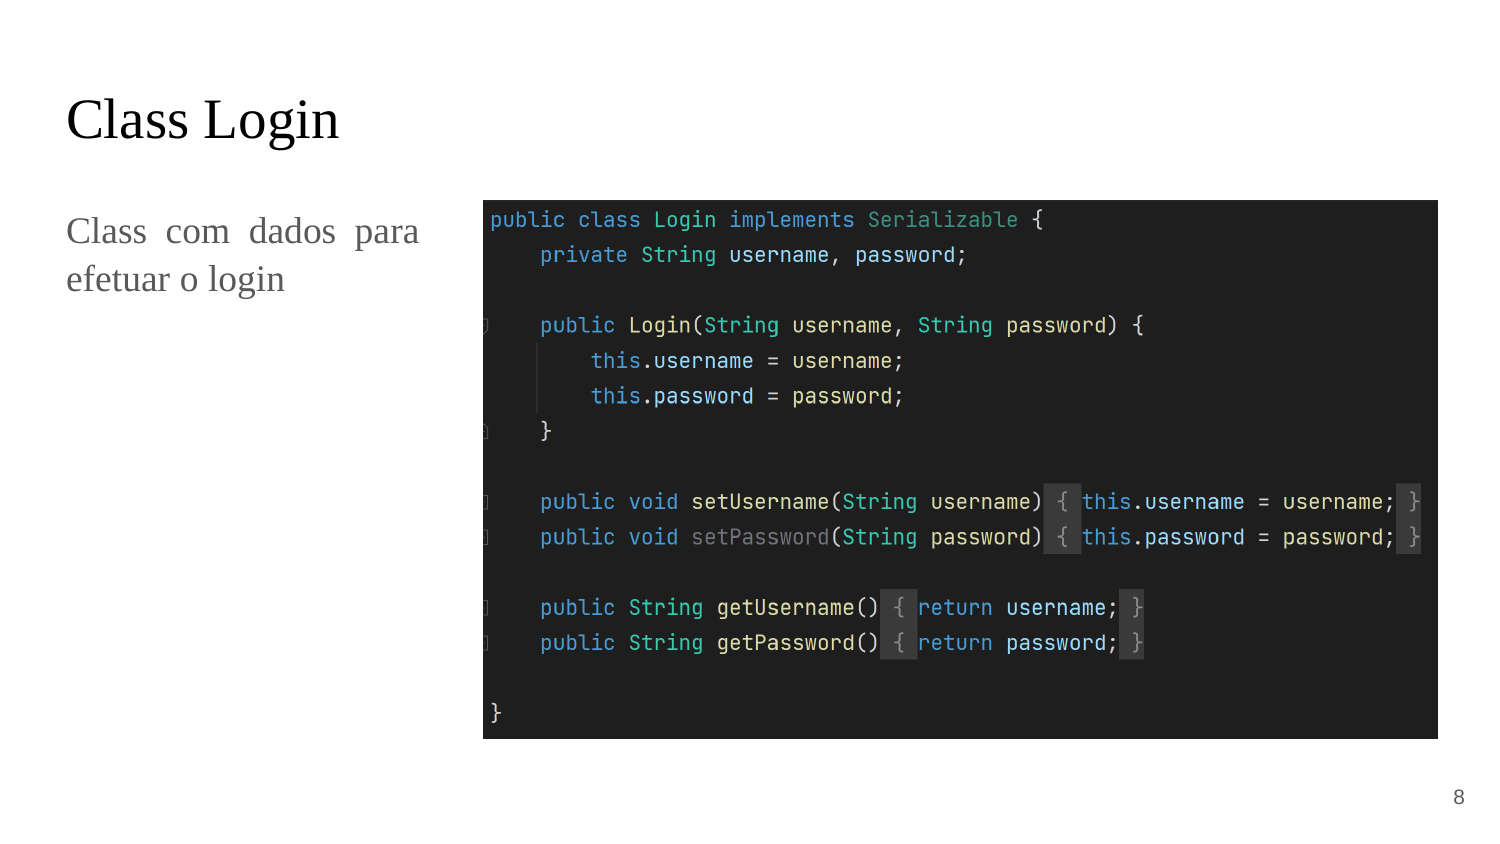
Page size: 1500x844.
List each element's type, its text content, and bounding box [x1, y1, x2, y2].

title Class Login [51, 72, 1449, 167]
picture [483, 199, 1438, 739]
list Class com dados para efetuar o login [51, 189, 436, 750]
slide_number ‹#› [1389, 764, 1480, 830]
